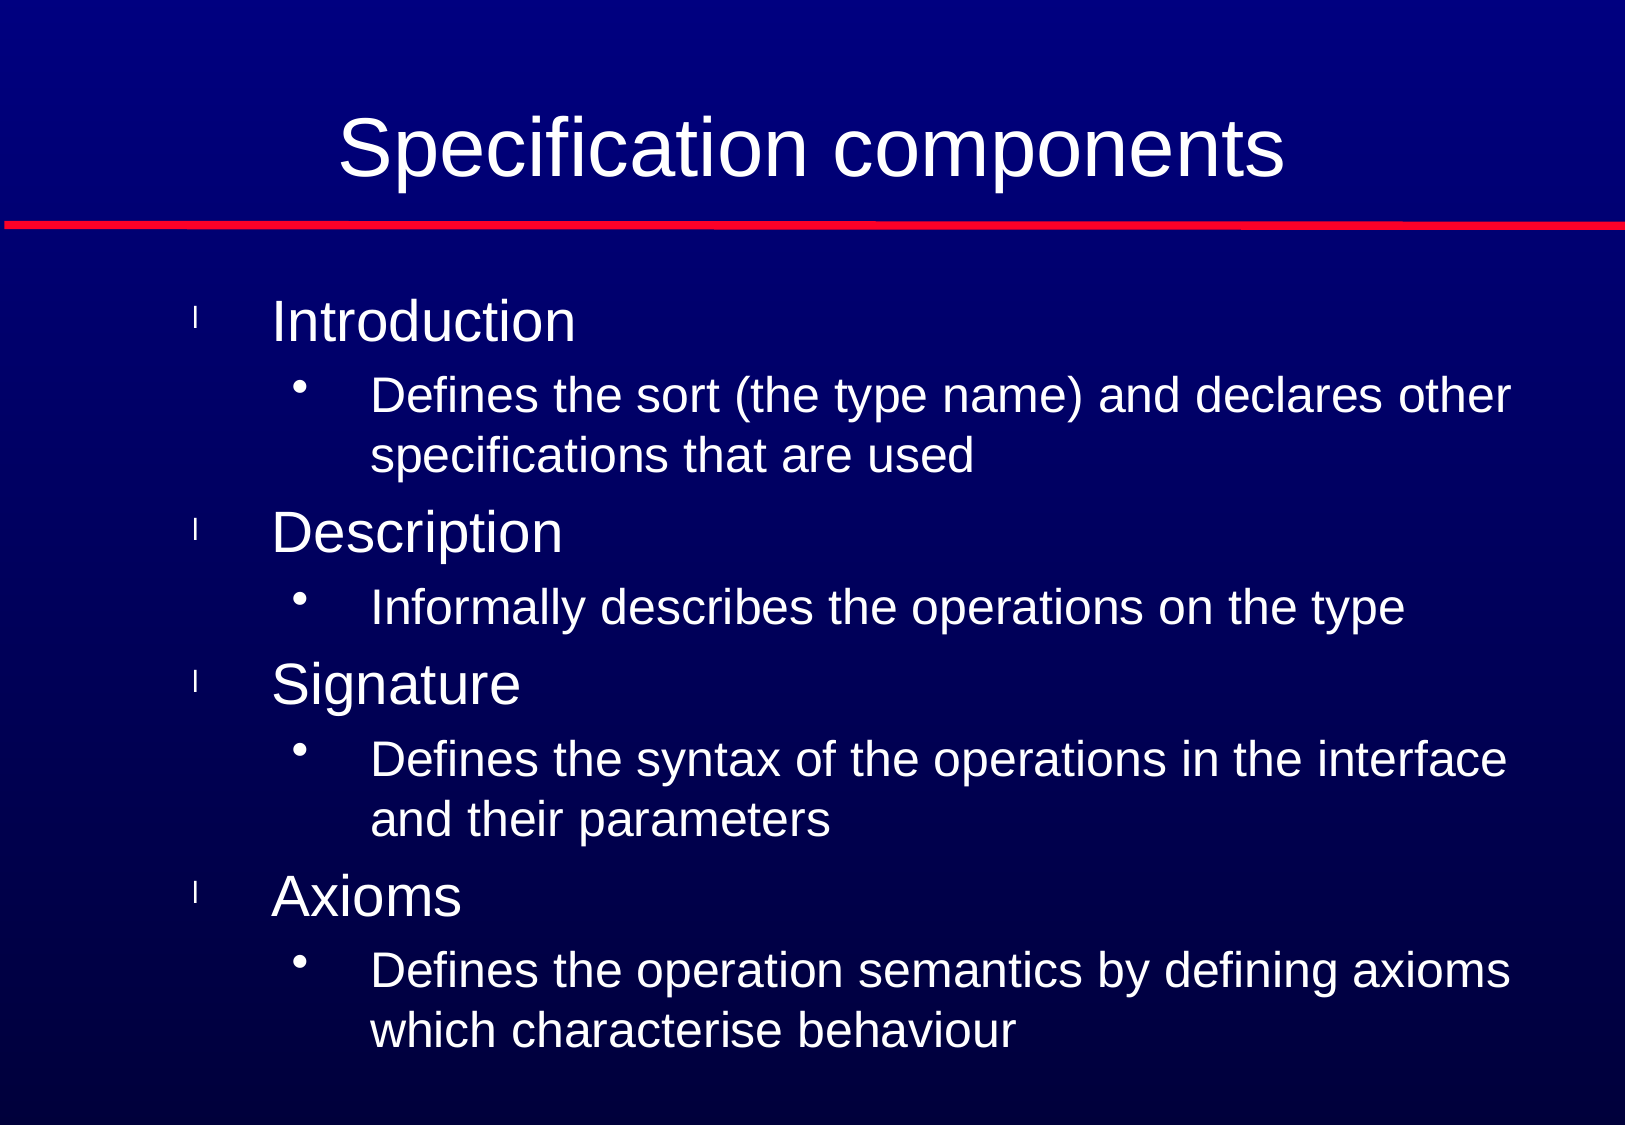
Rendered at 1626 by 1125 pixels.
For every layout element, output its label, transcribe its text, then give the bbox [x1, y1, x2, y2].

list Introduction Defines the sort (the type name) and declares other specifications that are used Description Informally describes the operations on the type Signature Defines the syntax of the operations in the interface and their parameters Axioms Defines the operation semantics by defining axioms which characterise behaviour [175, 274, 1564, 954]
title Specification components [118, 49, 1507, 202]
